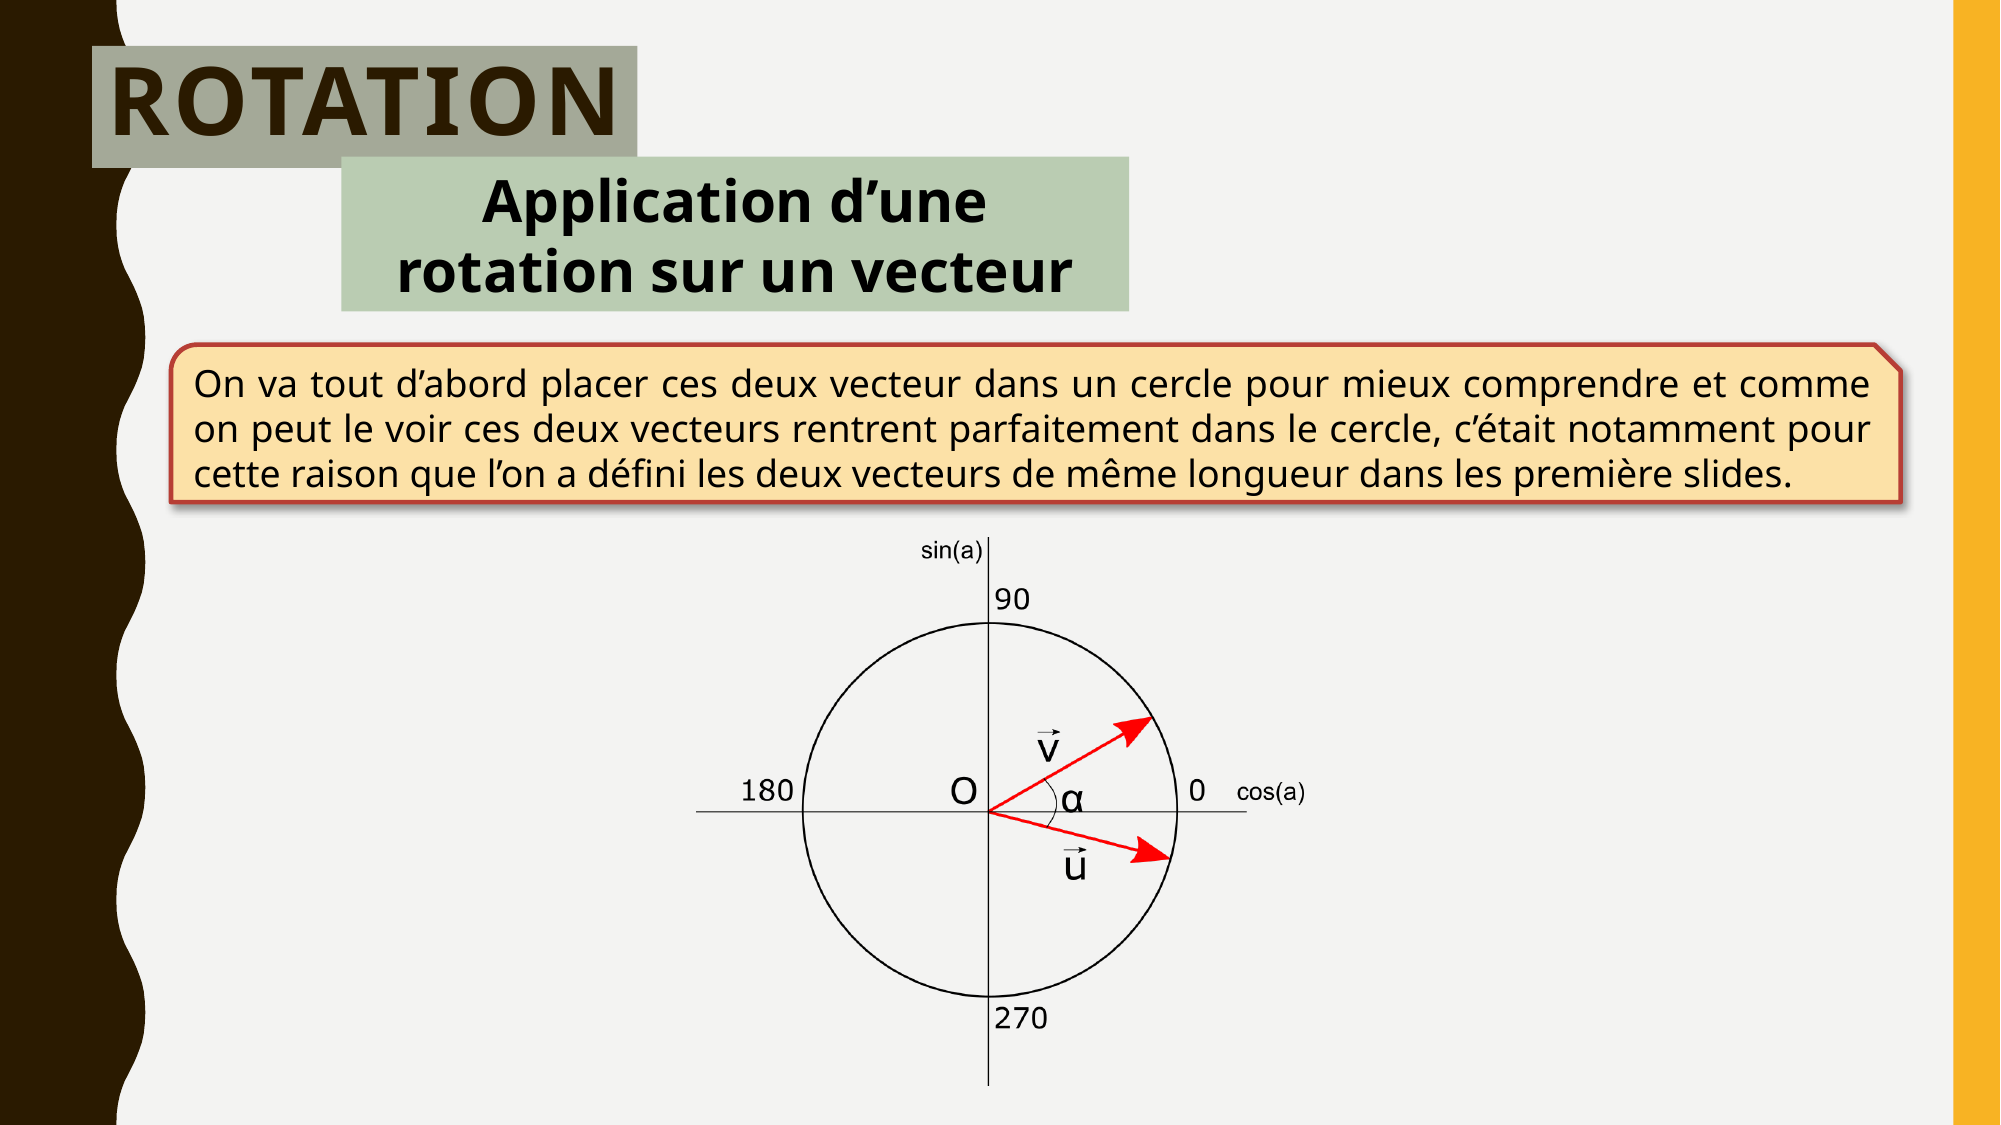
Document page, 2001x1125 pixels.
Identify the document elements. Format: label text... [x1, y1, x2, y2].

title Rotation [92, 45, 638, 168]
text_box Application d’une rotation sur un vecteur [341, 156, 1130, 312]
picture [696, 537, 1304, 1087]
text_box On va tout d’abord placer ces deux vecteur dans un cercle pour mieux comprendre et comme on peut le voir ces deux vecteurs rentrent parfaitement dans le cercle, c’était notamment pour cette raison que l’on a défini les deux vecteurs de même longueur dans les première slides. [169, 343, 1902, 504]
